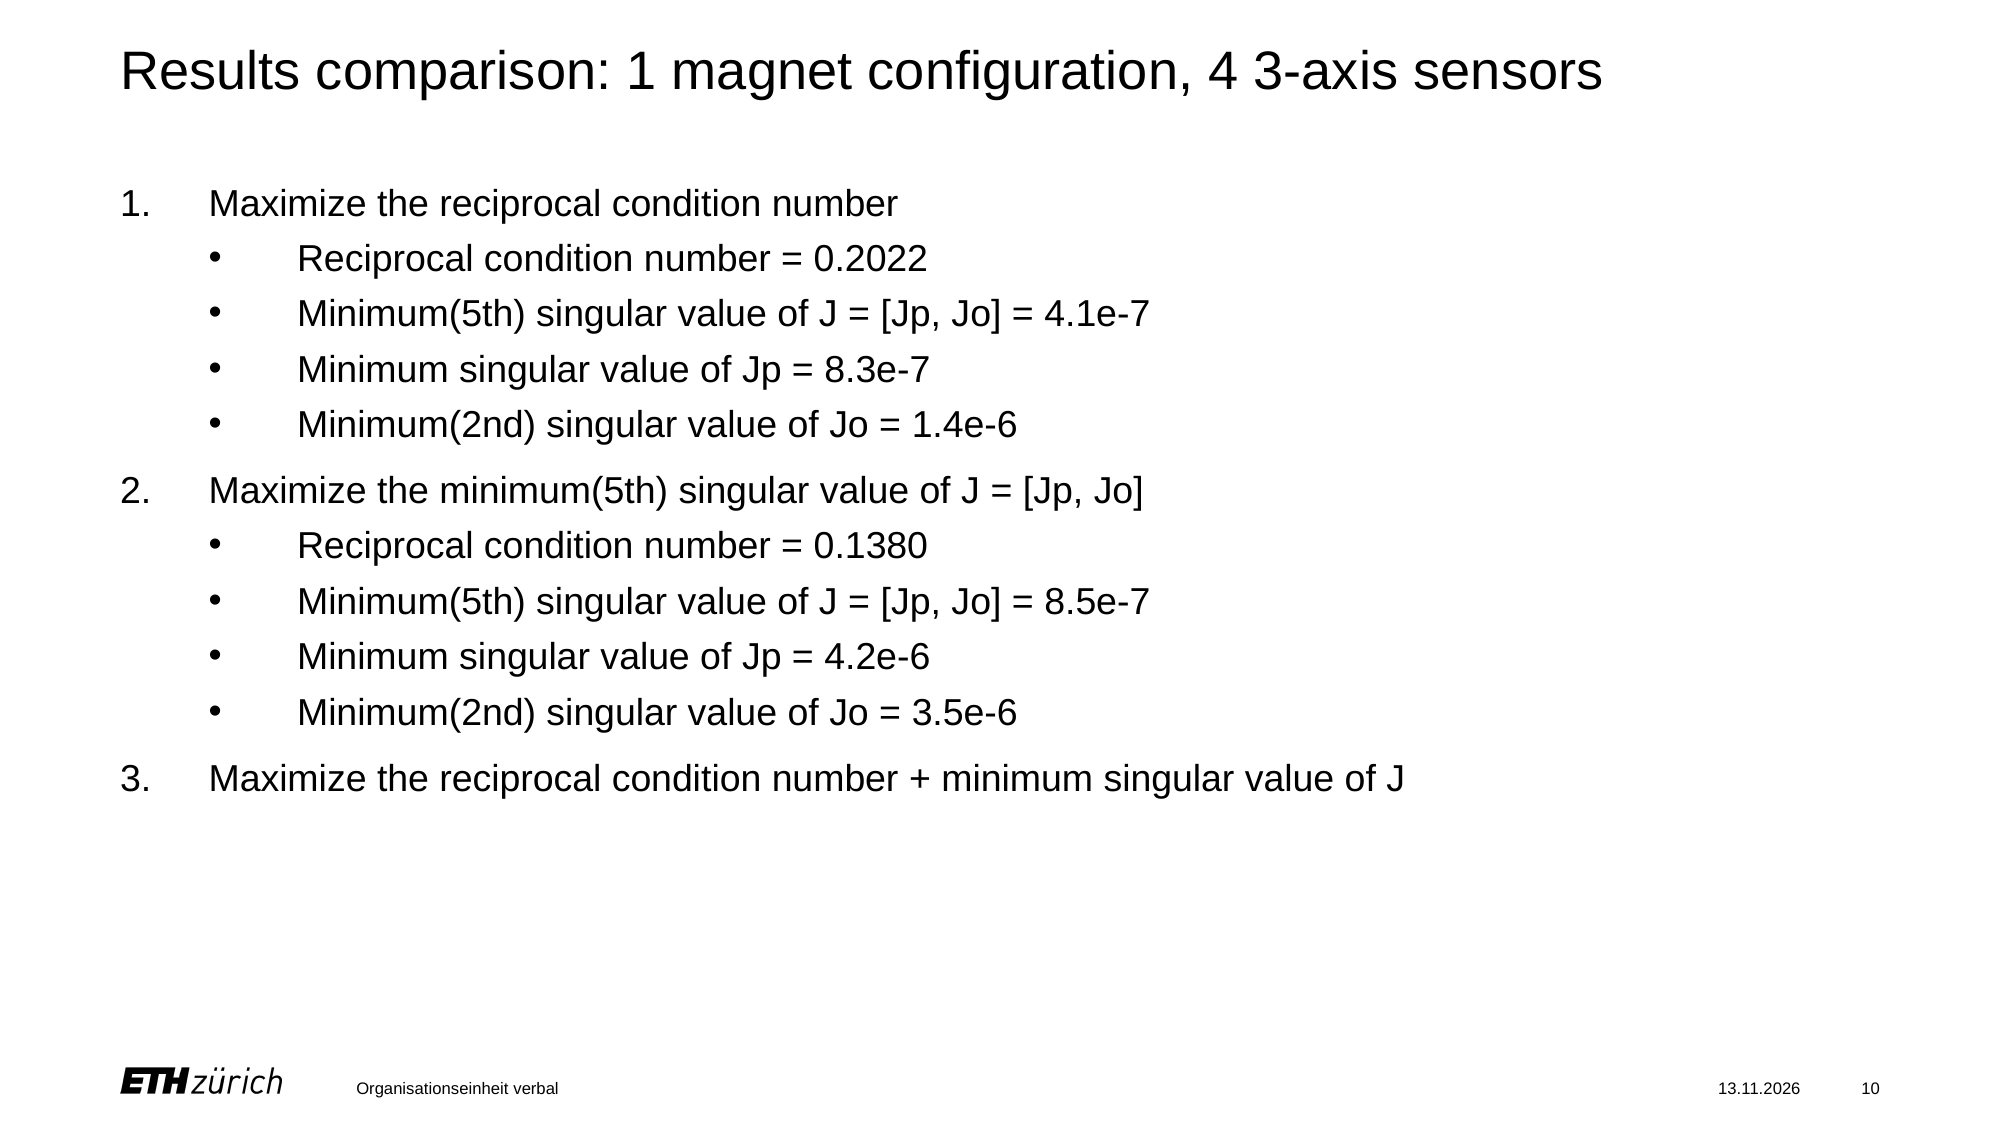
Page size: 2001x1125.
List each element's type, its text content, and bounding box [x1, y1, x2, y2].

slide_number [1718, 1069, 1819, 1106]
footer Organisationseinheit verbal [356, 1069, 1243, 1106]
title Results comparison: 1 magnet configuration, 4 3-axis sensors [120, 42, 1880, 178]
slide_number 10 [1827, 1069, 1880, 1106]
picture [120, 1067, 282, 1094]
list Maximize the reciprocal condition number Reciprocal condition number = 0.2022 Minimum(5th) singular value of J = [Jp, Jo] = 4.1e-7 Minimum singular value of Jp = 8.3e-7 Minimum(2nd) singular value of Jo = 1.4e-6 Maximize the minimum(5th) singular value of J = [Jp, Jo] Reciprocal condition number = 0.1380 Minimum(5th) singular value of J = [Jp, Jo] = 8.5e-7 Minimum singular value of Jp = 4.2e-6 Minimum(2nd) singular value of Jo = 3.5e-6 Maximize the reciprocal condition number + minimum singular value of J [120, 178, 1880, 947]
